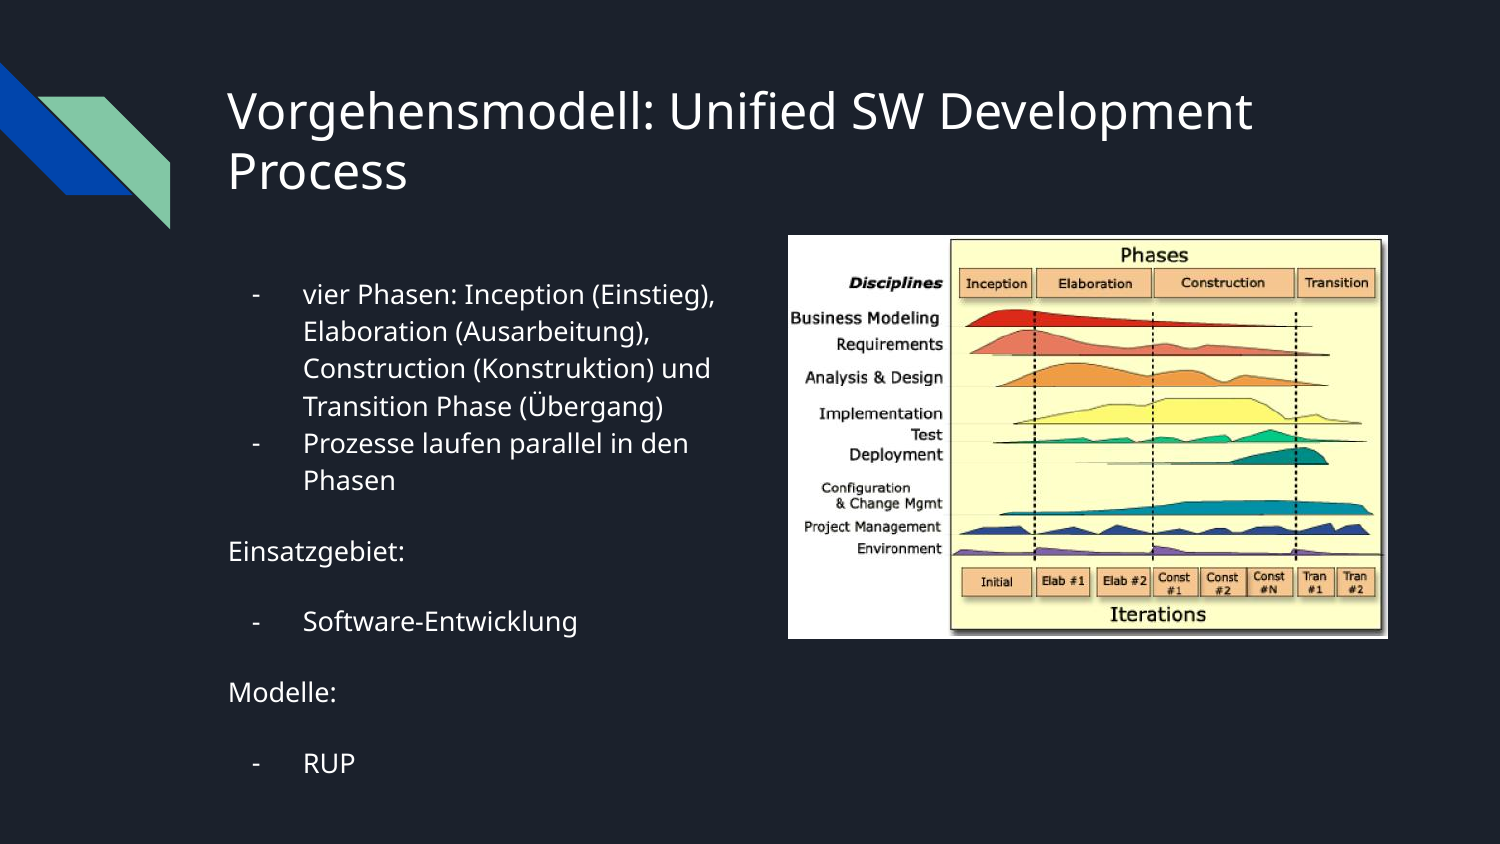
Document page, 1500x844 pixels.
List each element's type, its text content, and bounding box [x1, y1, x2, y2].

picture [788, 234, 1389, 640]
title Vorgehensmodell: Unified SW Development Process [212, 64, 1368, 215]
list vier Phasen: Inception (Einstieg), Elaboration (Ausarbeitung), Construction (Konstruktion) und Transition Phase (Übergang) Prozesse laufen parallel in den Phasen Einsatzgebiet: Software-Entwicklung Modelle: RUP [212, 257, 772, 735]
